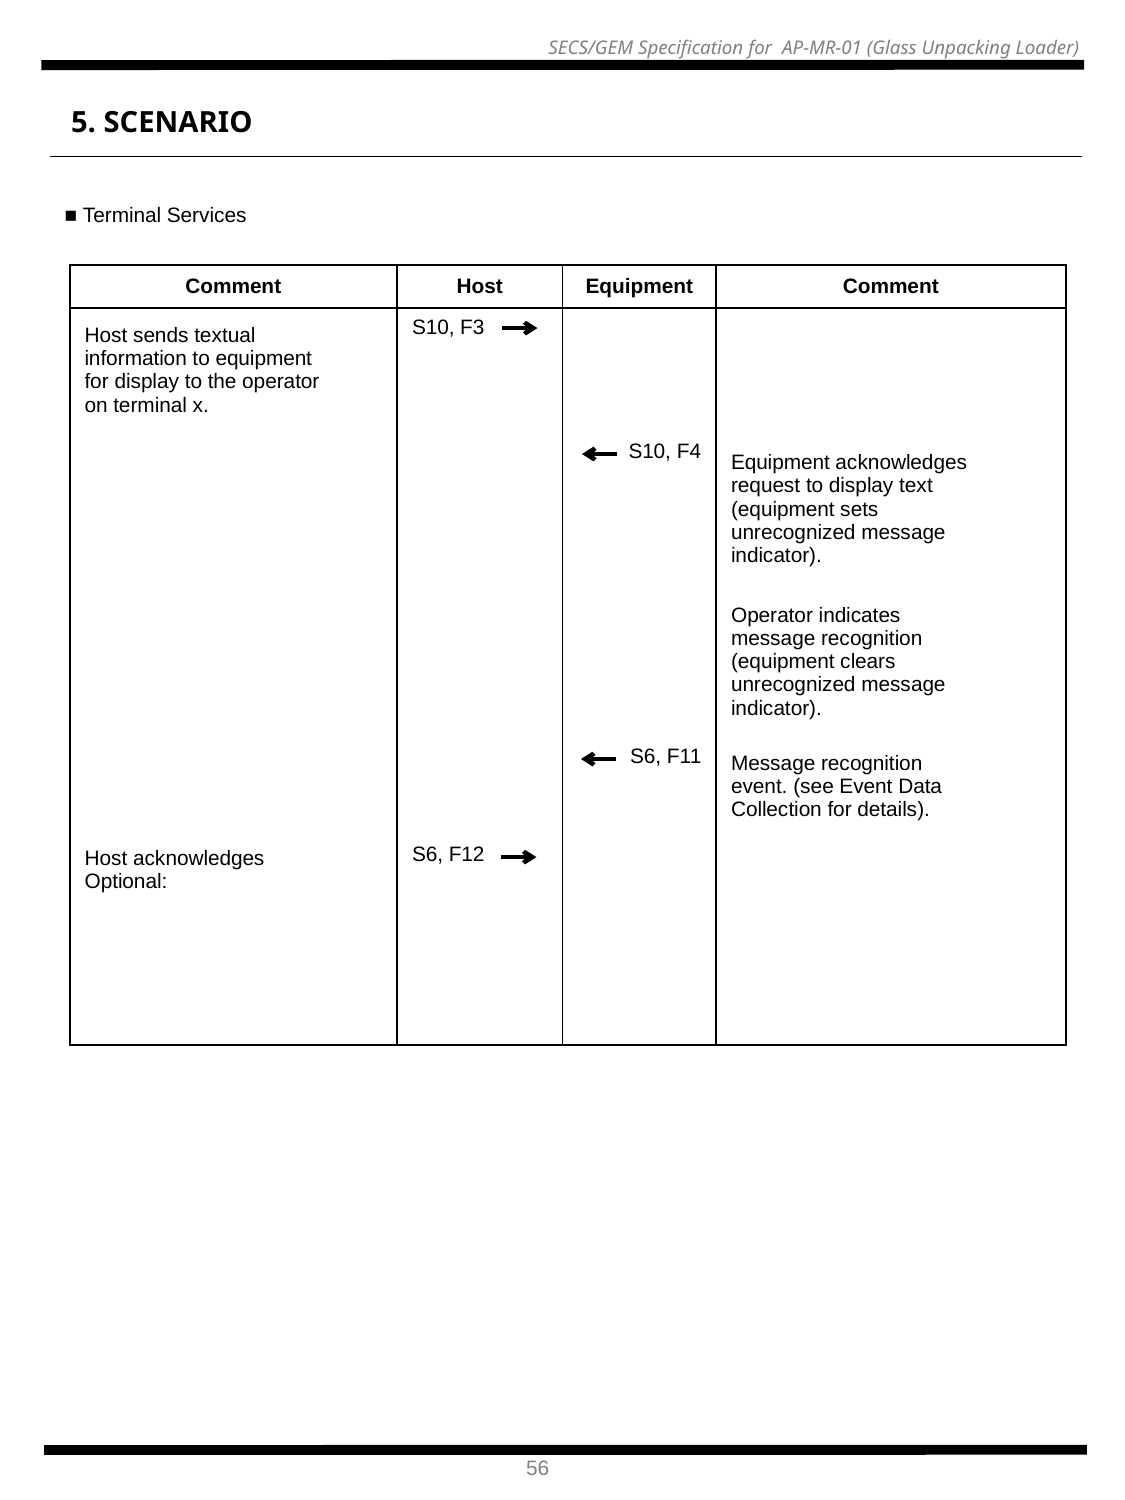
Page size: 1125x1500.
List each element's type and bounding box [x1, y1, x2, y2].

table_cell [71, 309, 396, 1044]
table_cell [717, 309, 1065, 1044]
text_box [56, 95, 268, 146]
table_header [563, 266, 715, 307]
text_box [49, 194, 1090, 235]
table_header [71, 266, 396, 307]
table_header [717, 266, 1065, 307]
table_header [398, 266, 562, 307]
table_cell [398, 309, 562, 1044]
table_cell [563, 309, 715, 1044]
